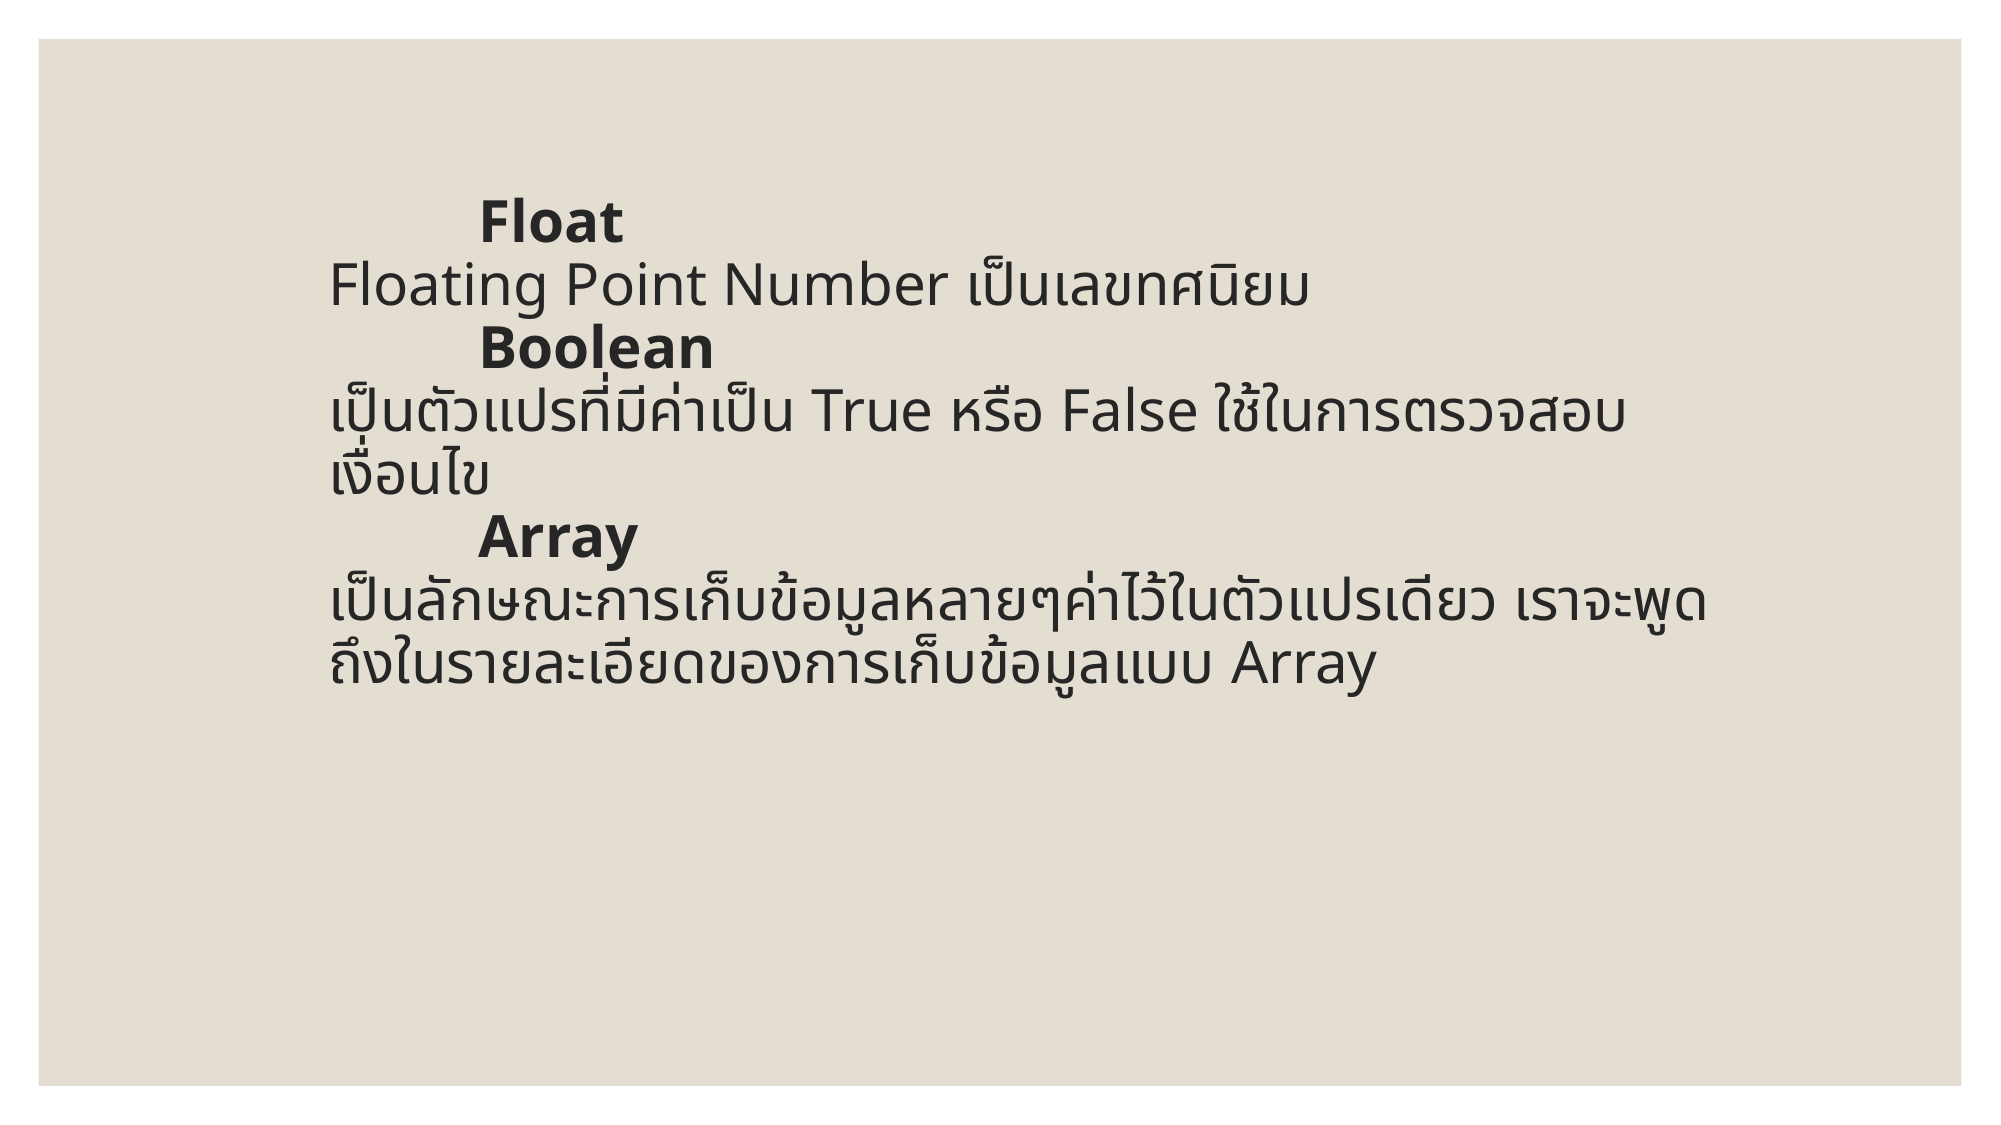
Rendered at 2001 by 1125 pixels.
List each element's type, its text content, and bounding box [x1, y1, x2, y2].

title Float Floating Point Number เป็นเลขทศนิยม Boolean เป็นตัวแปรที่มีค่าเป็น True หรือ False ใช้ในการตรวจสอบเงื่อนไข Array เป็นลักษณะการเก็บข้อมูลหลายๆค่าไว้ในตัวแปรเดียว เราจะพูดถึงในรายละเอียดของการเก็บข้อมูลแบบ Array [313, 93, 1758, 1021]
